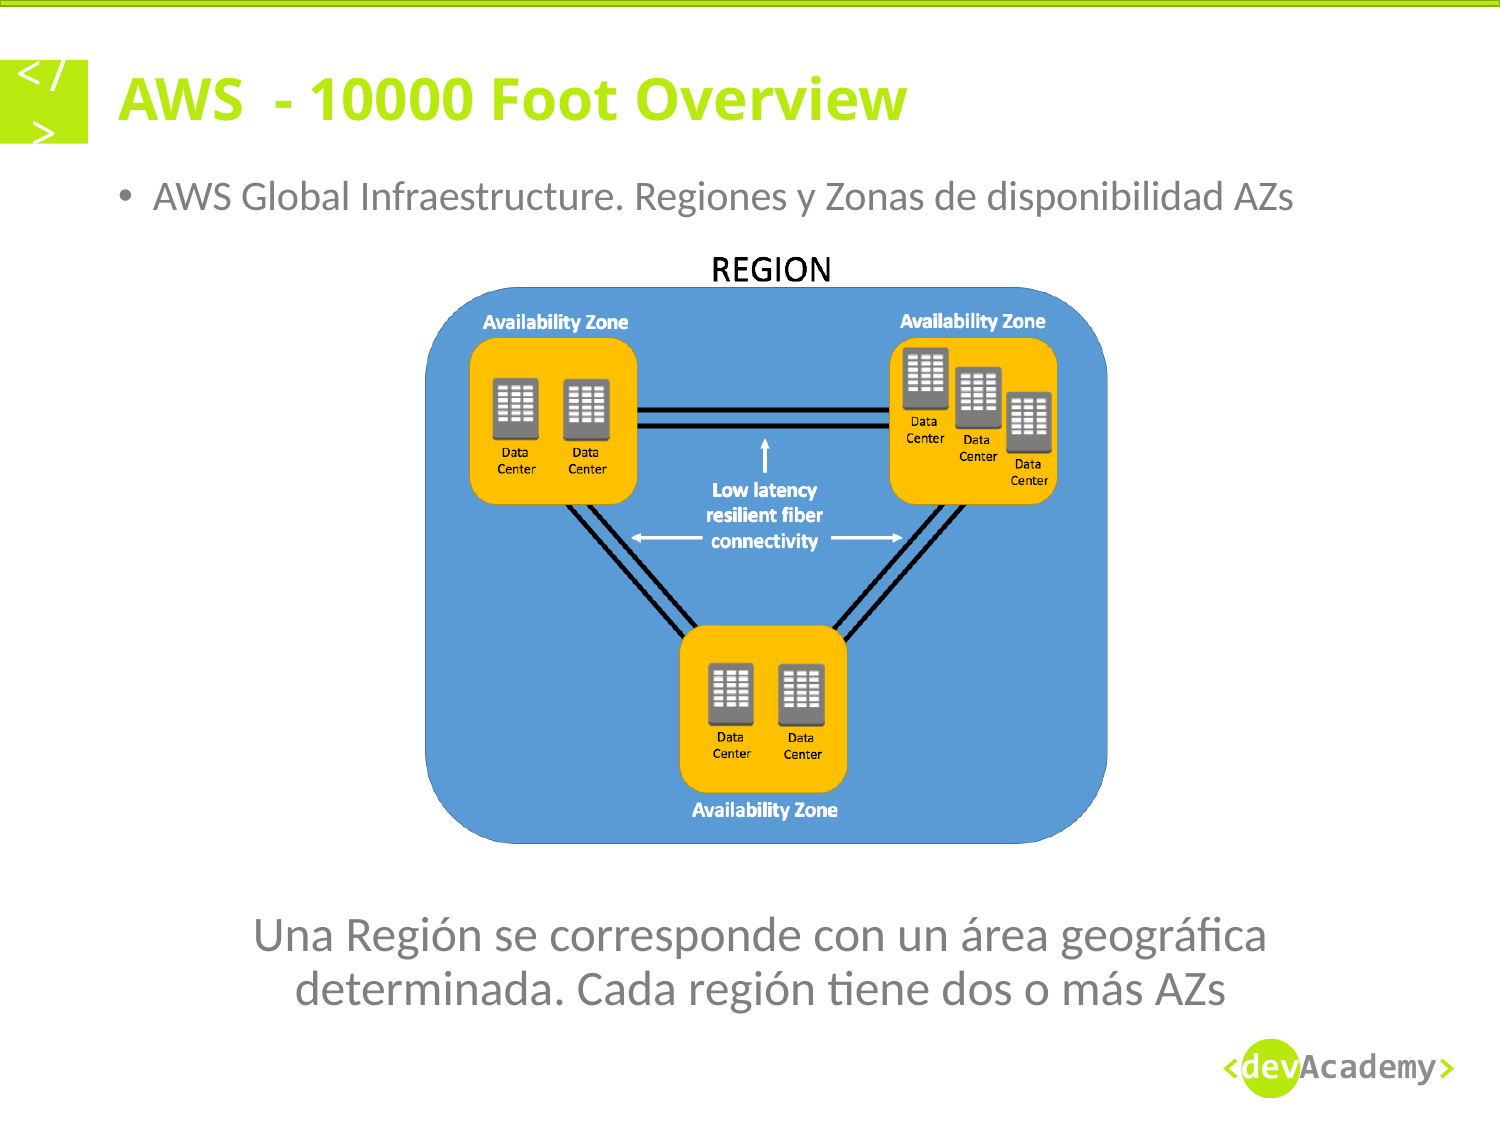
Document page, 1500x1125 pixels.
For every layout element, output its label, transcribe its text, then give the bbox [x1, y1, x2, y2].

picture [1218, 1036, 1458, 1102]
text_box Una Región se corresponde con un área geográfica determinada. Cada región tiene dos o más AZs [103, 901, 1418, 1024]
text_box AWS Global Infraestructure. Regiones y Zonas de disponibilidad AZs [103, 167, 1458, 249]
title AWS - 10000 Foot Overview [103, 59, 1458, 144]
picture [418, 246, 1112, 853]
